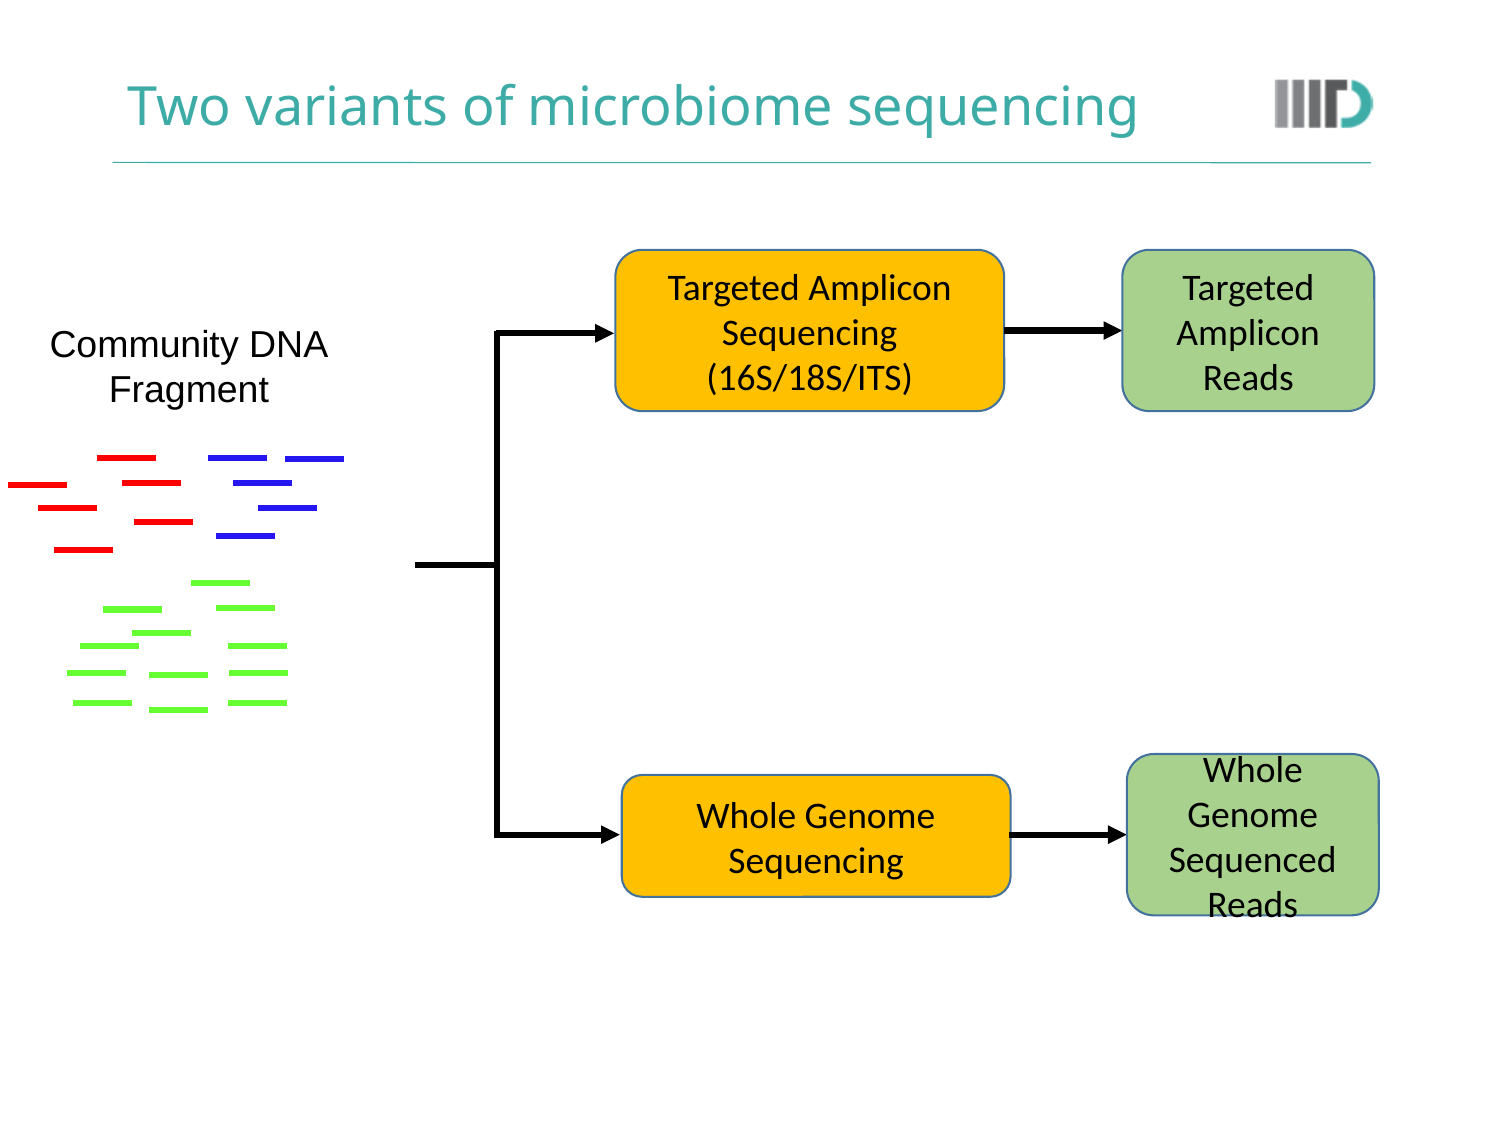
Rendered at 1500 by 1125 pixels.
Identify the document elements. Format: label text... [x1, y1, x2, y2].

picture [1256, 67, 1388, 141]
text_box Community DNA Fragment [22, 312, 356, 418]
text_box Targeted Amplicon Reads [1121, 248, 1376, 413]
text_box Whole Genome Sequenced Reads [1125, 752, 1380, 917]
title Two variants of microbiome sequencing [112, 52, 1236, 163]
text_box Whole Genome Sequencing [620, 773, 1012, 898]
text_box Targeted Amplicon Sequencing (16S/18S/ITS) [614, 248, 1006, 413]
